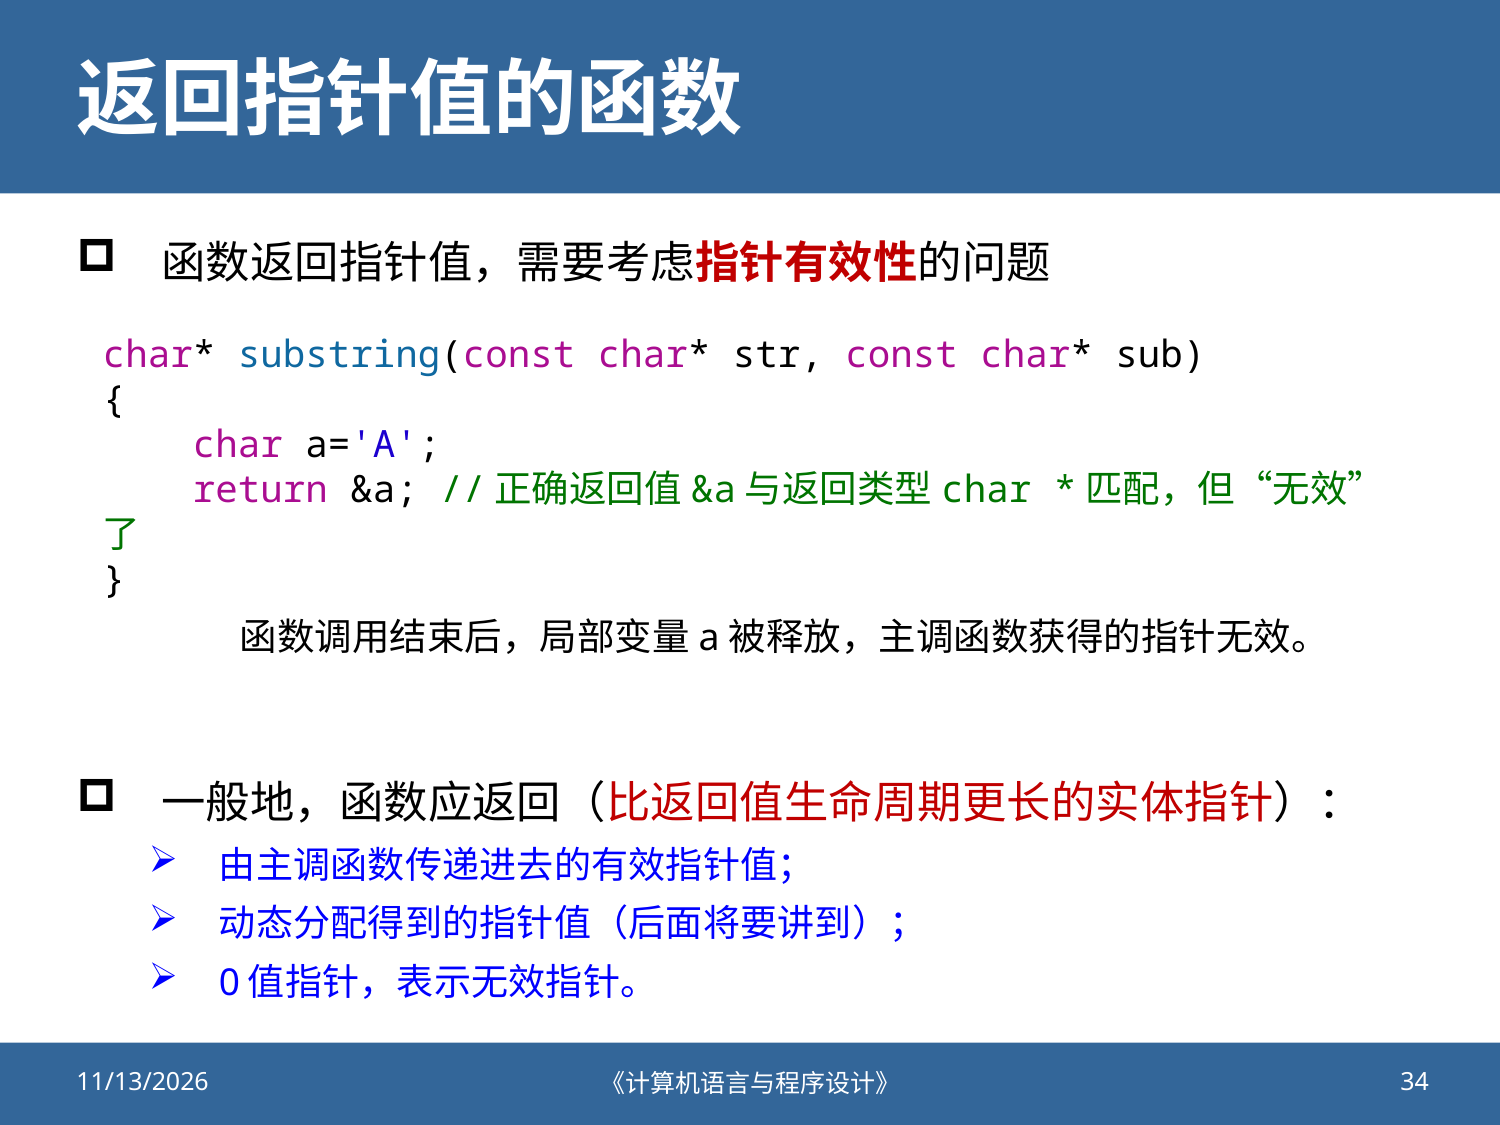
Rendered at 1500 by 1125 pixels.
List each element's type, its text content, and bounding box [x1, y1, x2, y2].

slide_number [61, 1052, 422, 1113]
slide_number 34 [1084, 1052, 1444, 1113]
text_box 函数调用结束后，局部变量a被释放，主调函数获得的指针无效。 [224, 605, 1386, 666]
text_box char* substring(const char* str, const char* sub) { char a='A'; return &a; //正确返回值&a与返回类型char *匹配，但“无效”了 } [88, 322, 1414, 608]
footer 《计算机语言与程序设计》 [480, 1052, 1021, 1113]
title 返回指针值的函数 [61, 27, 1441, 177]
list 函数返回指针值，需要考虑指针有效性的问题 一般地，函数应返回（比返回值生命周期更长的实体指针）： 由主调函数传递进去的有效指针值； 动态分配得到的指针值（后面将要讲到）； 0值指针，表示无效指针。 [61, 221, 1441, 1014]
